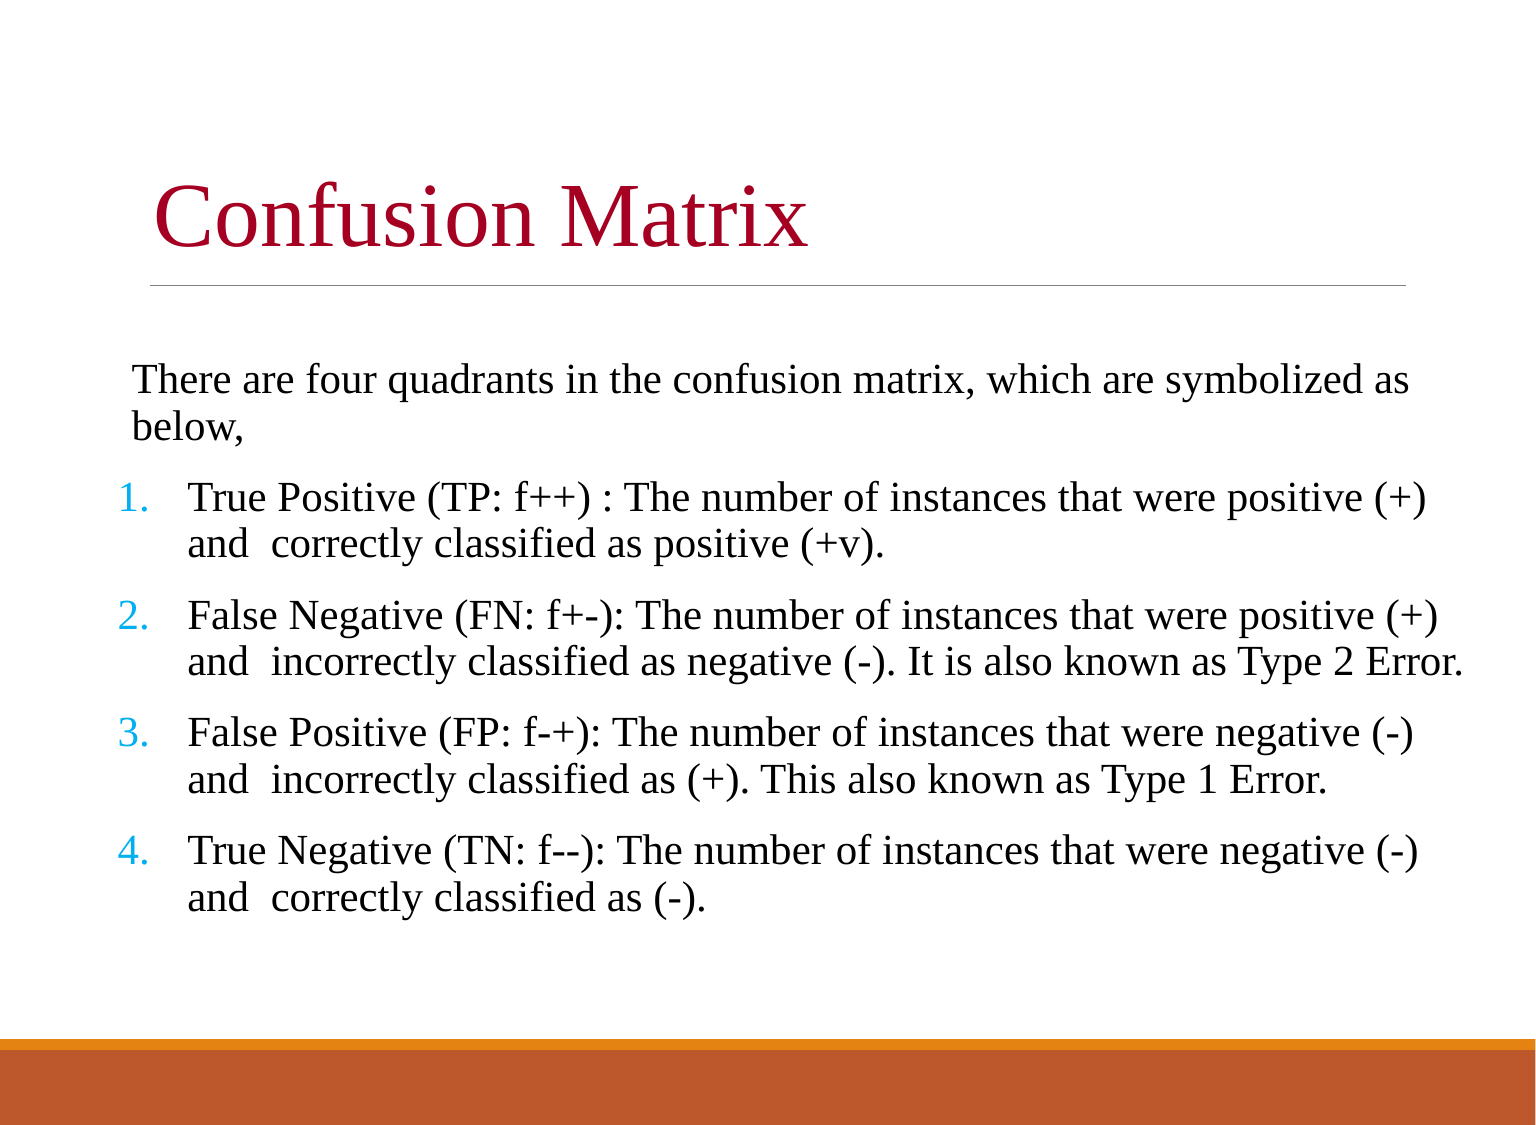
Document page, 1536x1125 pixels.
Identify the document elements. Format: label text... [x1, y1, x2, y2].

list There are four quadrants in the confusion matrix, which are symbolized as below, True Positive (TP: f++) : The number of instances that were positive (+) and correctly classified as positive (+v). False Negative (FN: f+-): The number of instances that were positive (+) and incorrectly classified as negative (-). It is also known as Type 2 Error. False Positive (FP: f-+): The number of instances that were negative (-) and incorrectly classified as (+). This also known as Type 1 Error. True Negative (TN: f--): The number of instances that were negative (-) and correctly classified as (-). [117, 272, 1473, 933]
title Confusion Matrix [138, 112, 1031, 272]
